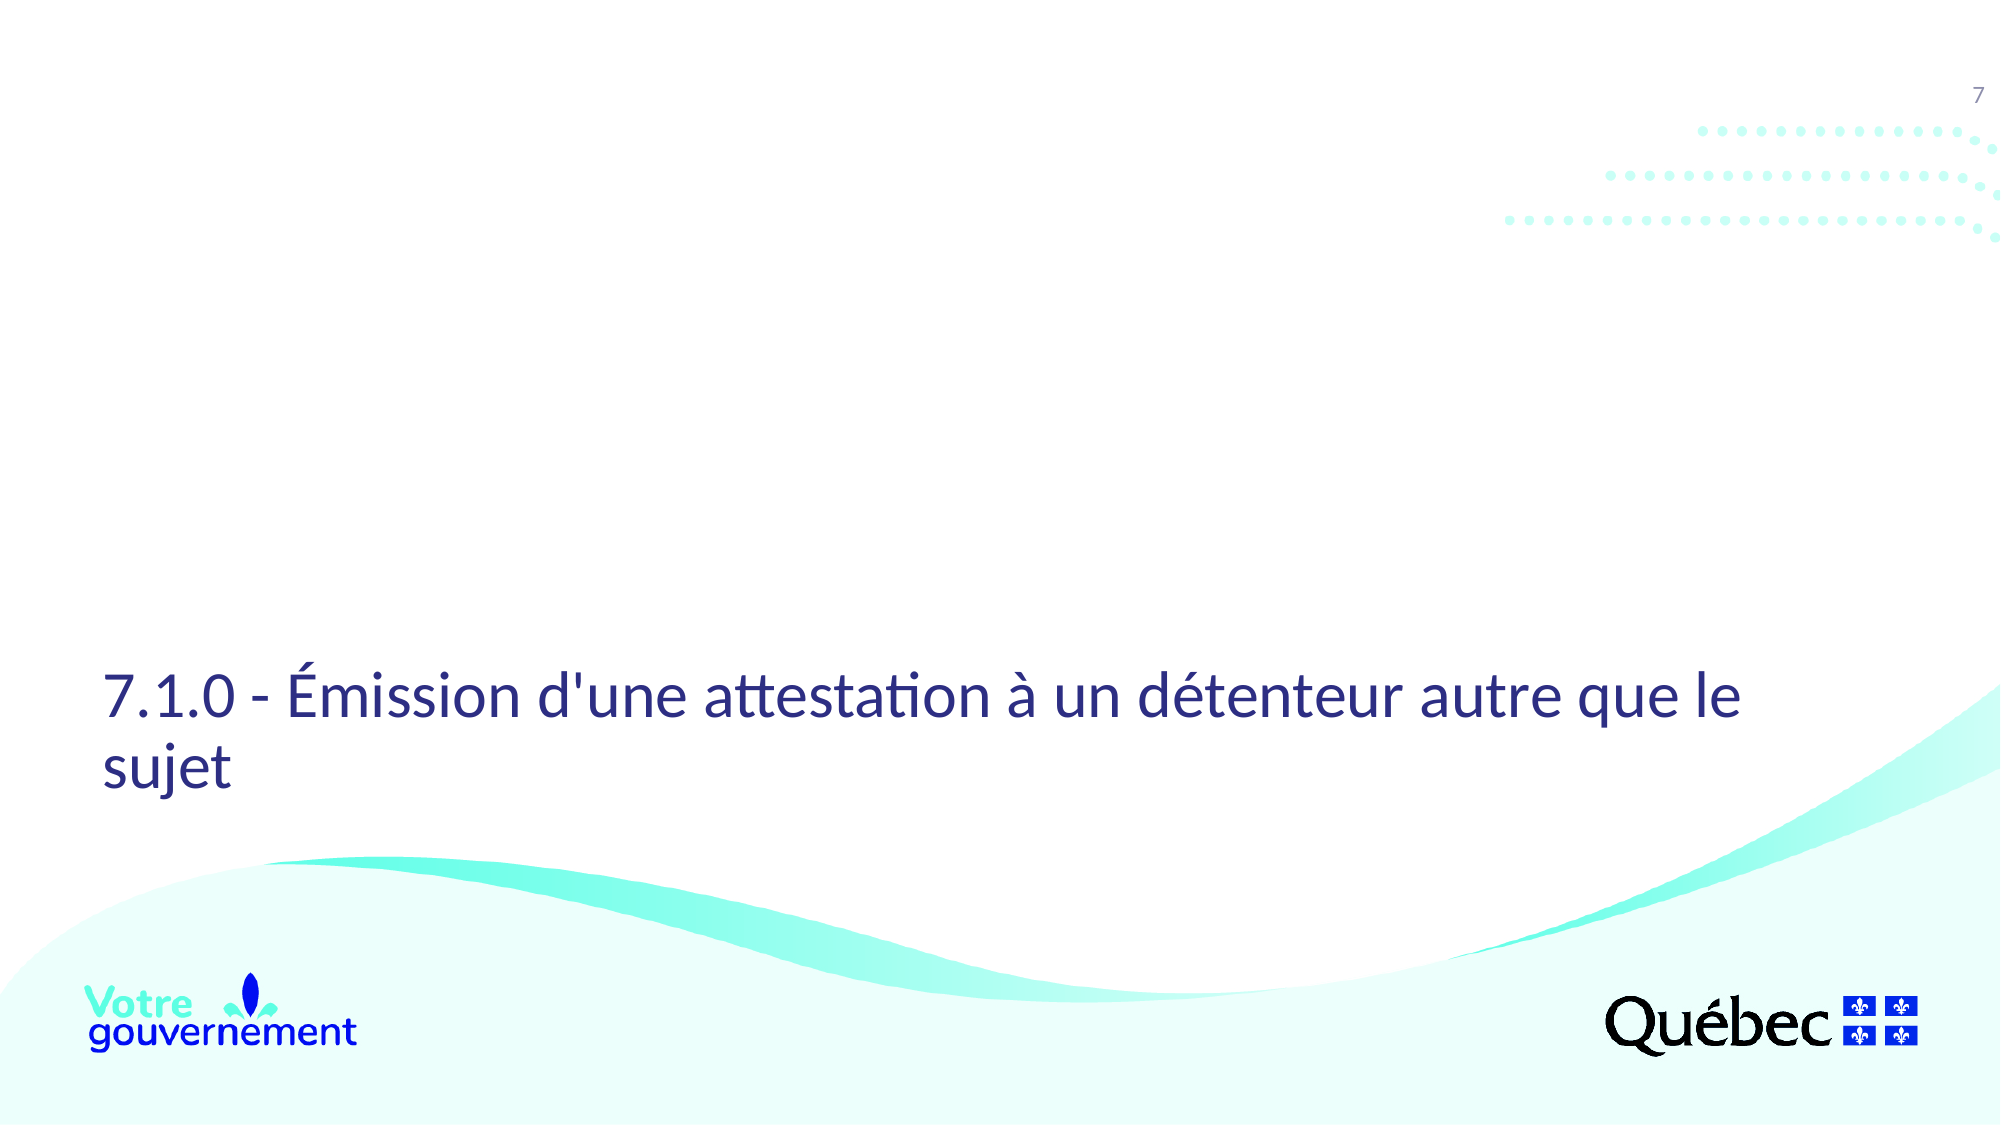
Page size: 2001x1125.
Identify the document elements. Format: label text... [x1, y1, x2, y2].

list 7.1.0 - Émission d'une attestation à un détenteur autre que le sujet [87, 652, 1798, 811]
slide_number 7 [1550, 63, 2000, 124]
picture [0, 0, 2001, 1125]
